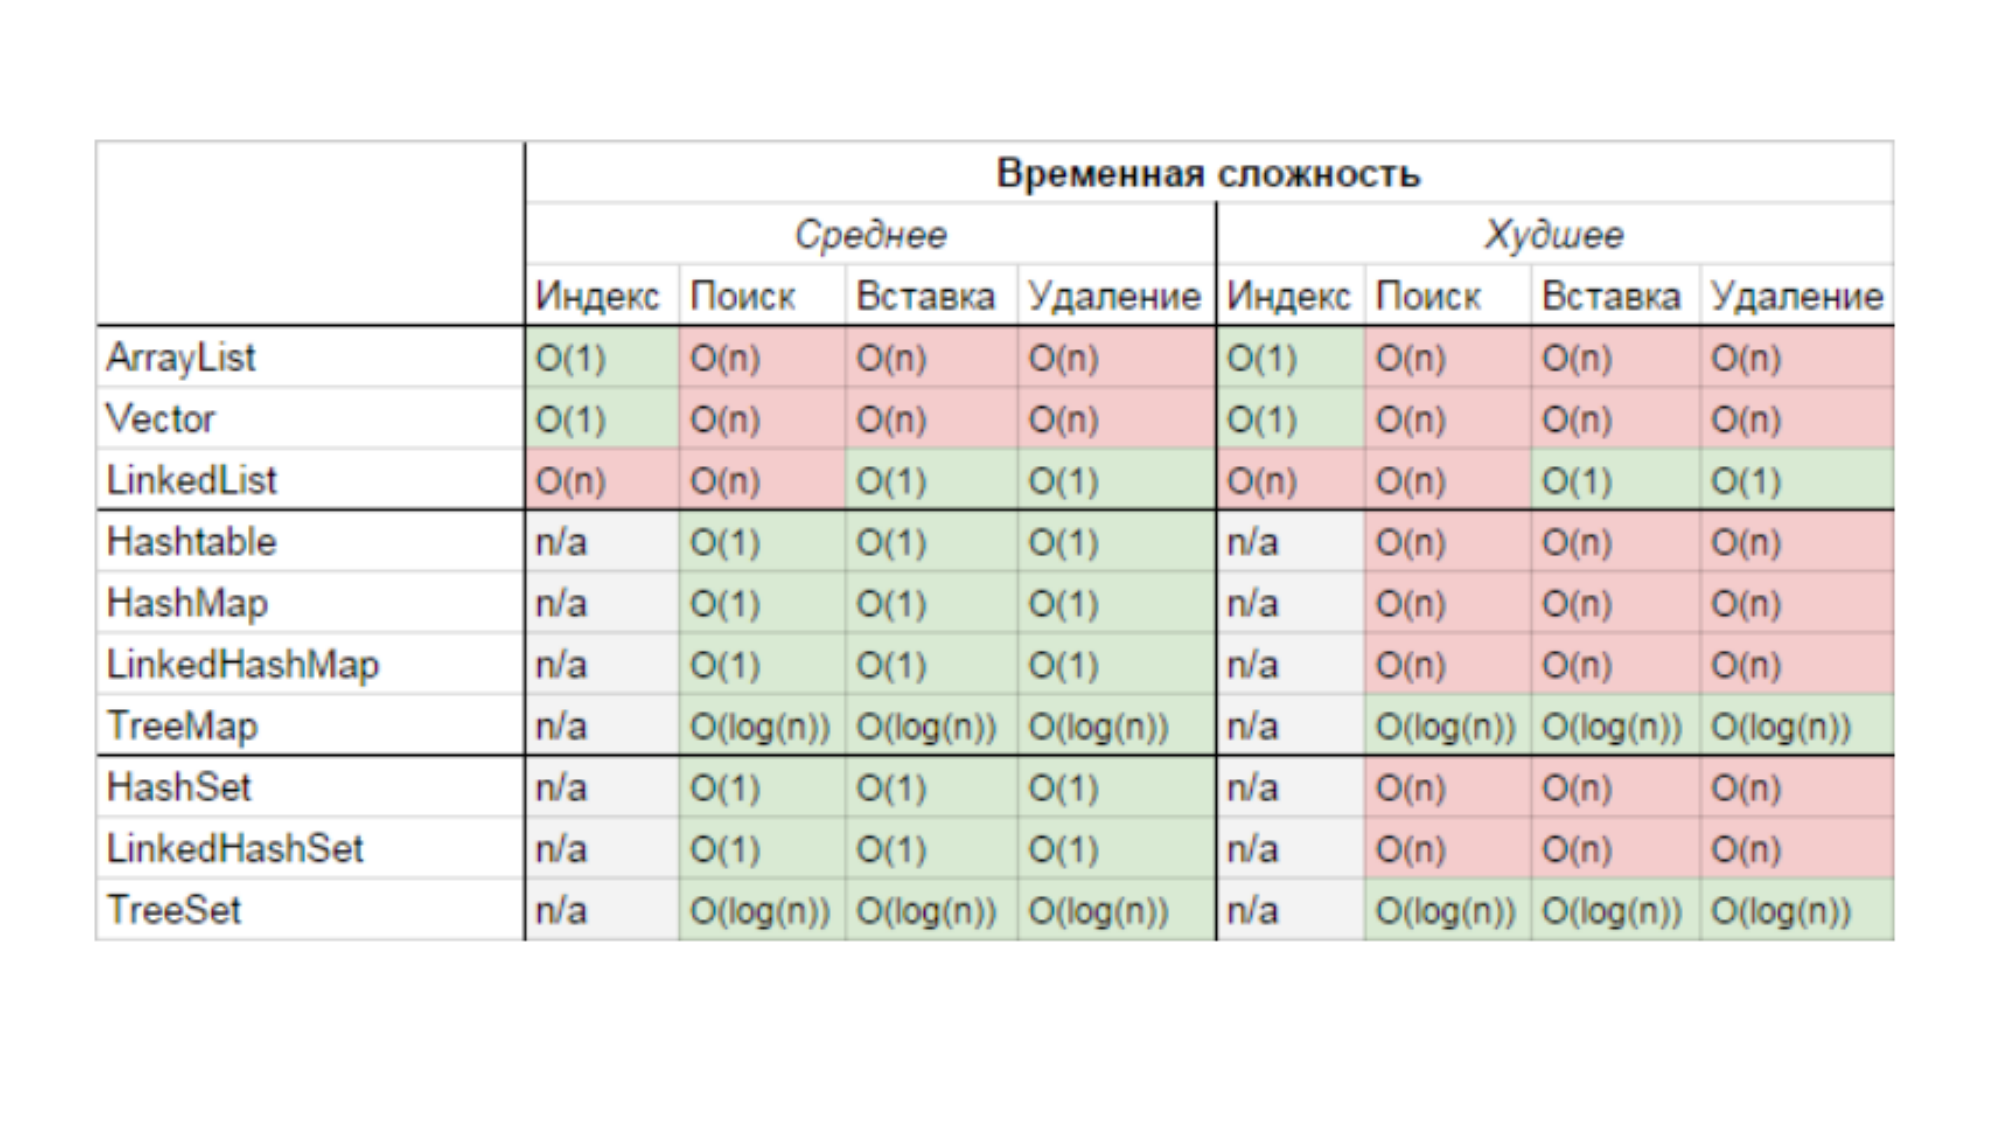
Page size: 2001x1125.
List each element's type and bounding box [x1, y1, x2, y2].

picture [78, 117, 1921, 965]
